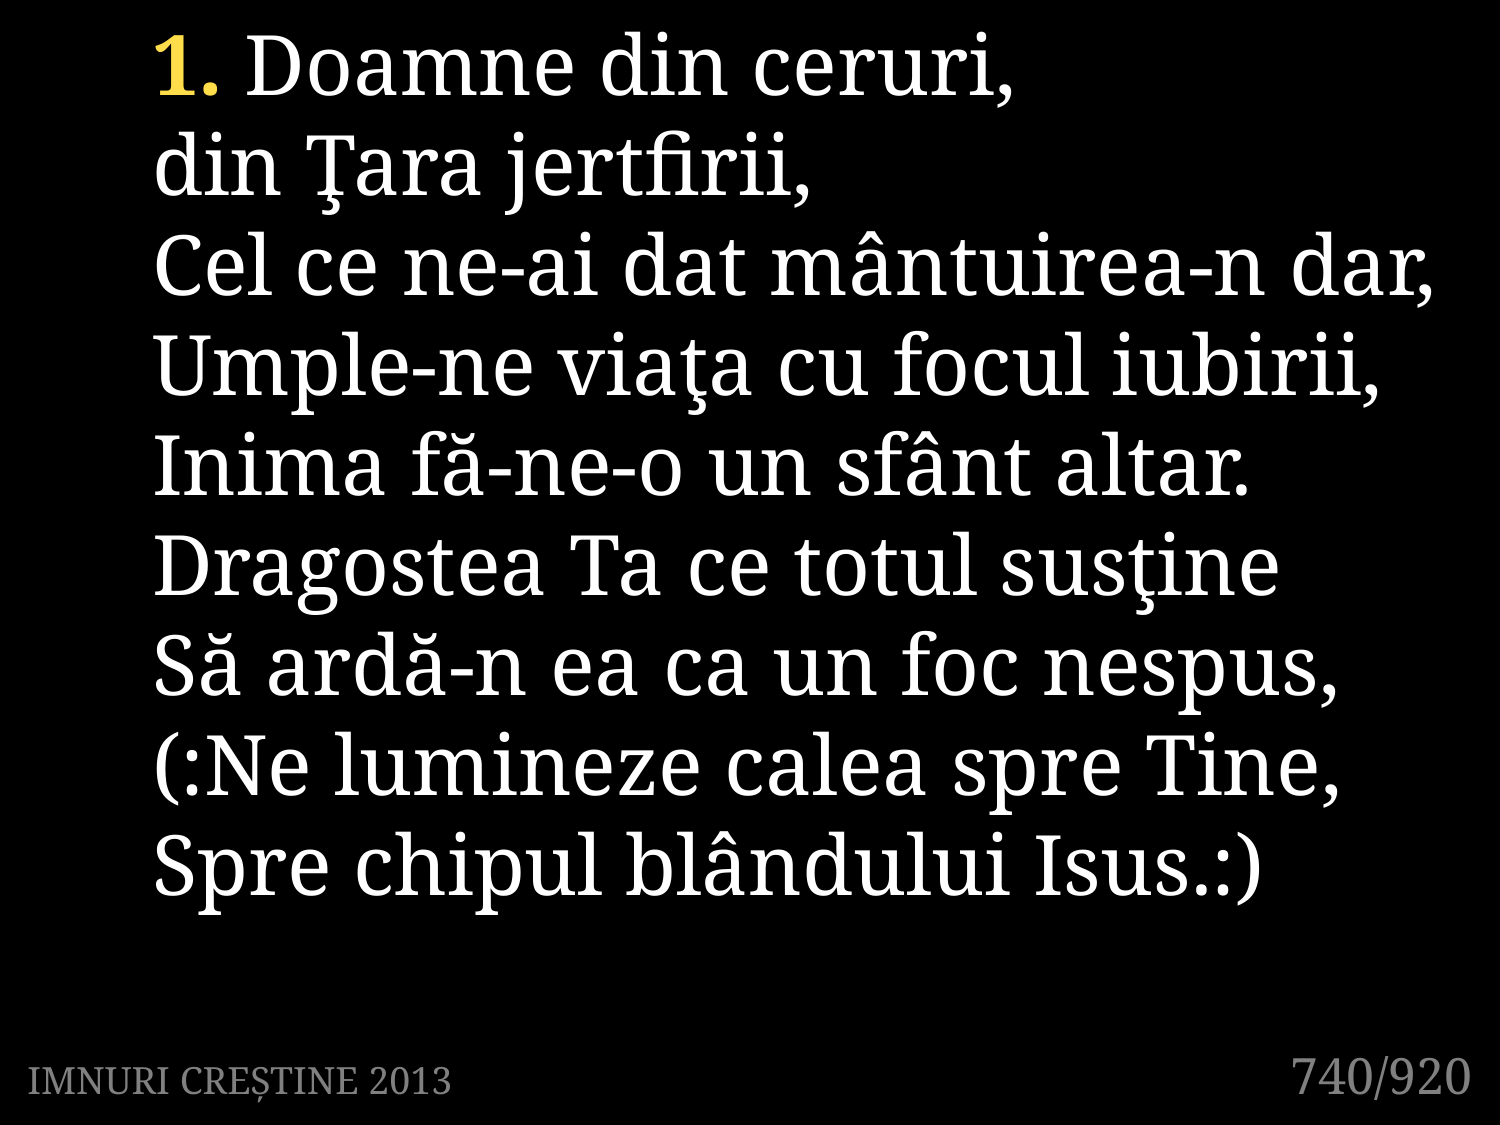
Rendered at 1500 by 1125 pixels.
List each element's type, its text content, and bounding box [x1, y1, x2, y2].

text_box 740/920 [637, 1037, 1488, 1113]
text_box IMNURI CREȘTINE 2013 [12, 1049, 637, 1110]
text_box 1. Doamne din ceruri, din Ţara jertfirii, Cel ce ne-ai dat mântuirea-n dar, Umple-ne viaţa cu focul iubirii, Inima fă-ne-o un sfânt altar. Dragostea Ta ce totul susţine Să ardă-n ea ca un foc nespus, (:Ne lumineze calea spre Tine, Spre chipul blândului Isus.:) [137, 4, 1500, 920]
